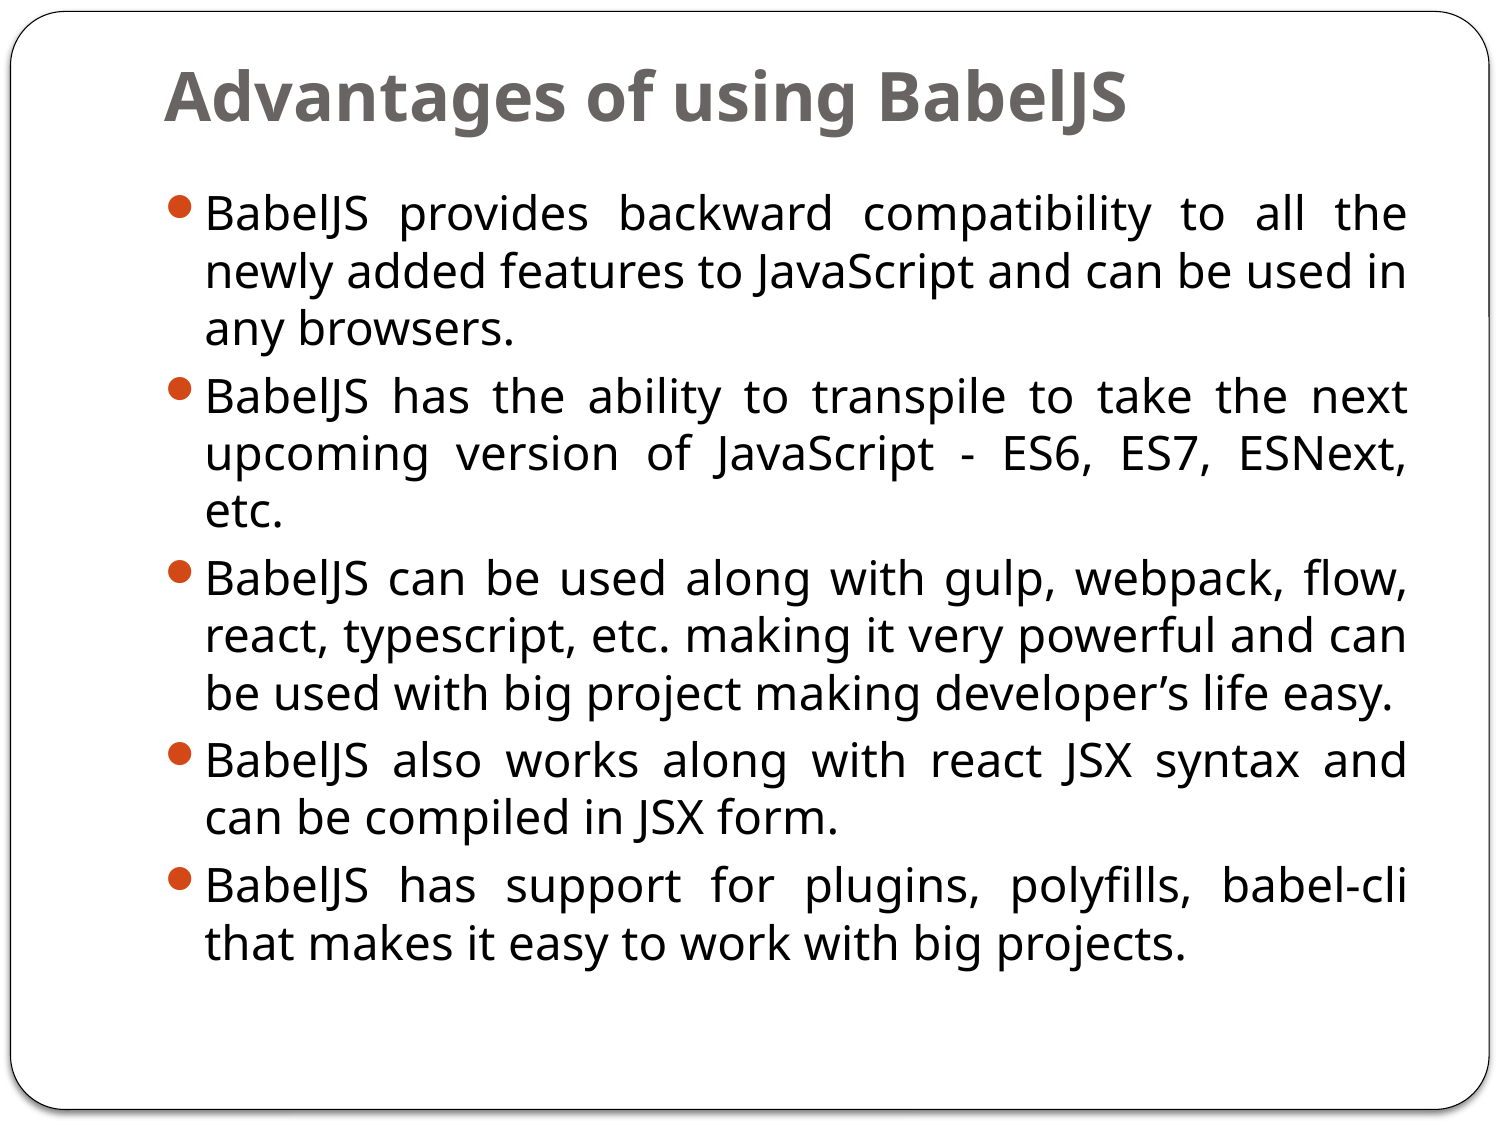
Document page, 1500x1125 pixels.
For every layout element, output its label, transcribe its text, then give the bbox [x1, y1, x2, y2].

list BabelJS provides backward compatibility to all the newly added features to JavaScript and can be used in any browsers. BabelJS has the ability to transpile to take the next upcoming version of JavaScript - ES6, ES7, ESNext, etc. BabelJS can be used along with gulp, webpack, flow, react, typescript, etc. making it very powerful and can be used with big project making developer’s life easy. BabelJS also works along with react JSX syntax and can be compiled in JSX form. BabelJS has support for plugins, polyfills, babel-cli that makes it easy to work with big projects. [150, 175, 1425, 988]
title Advantages of using BabelJS [150, 45, 1425, 175]
